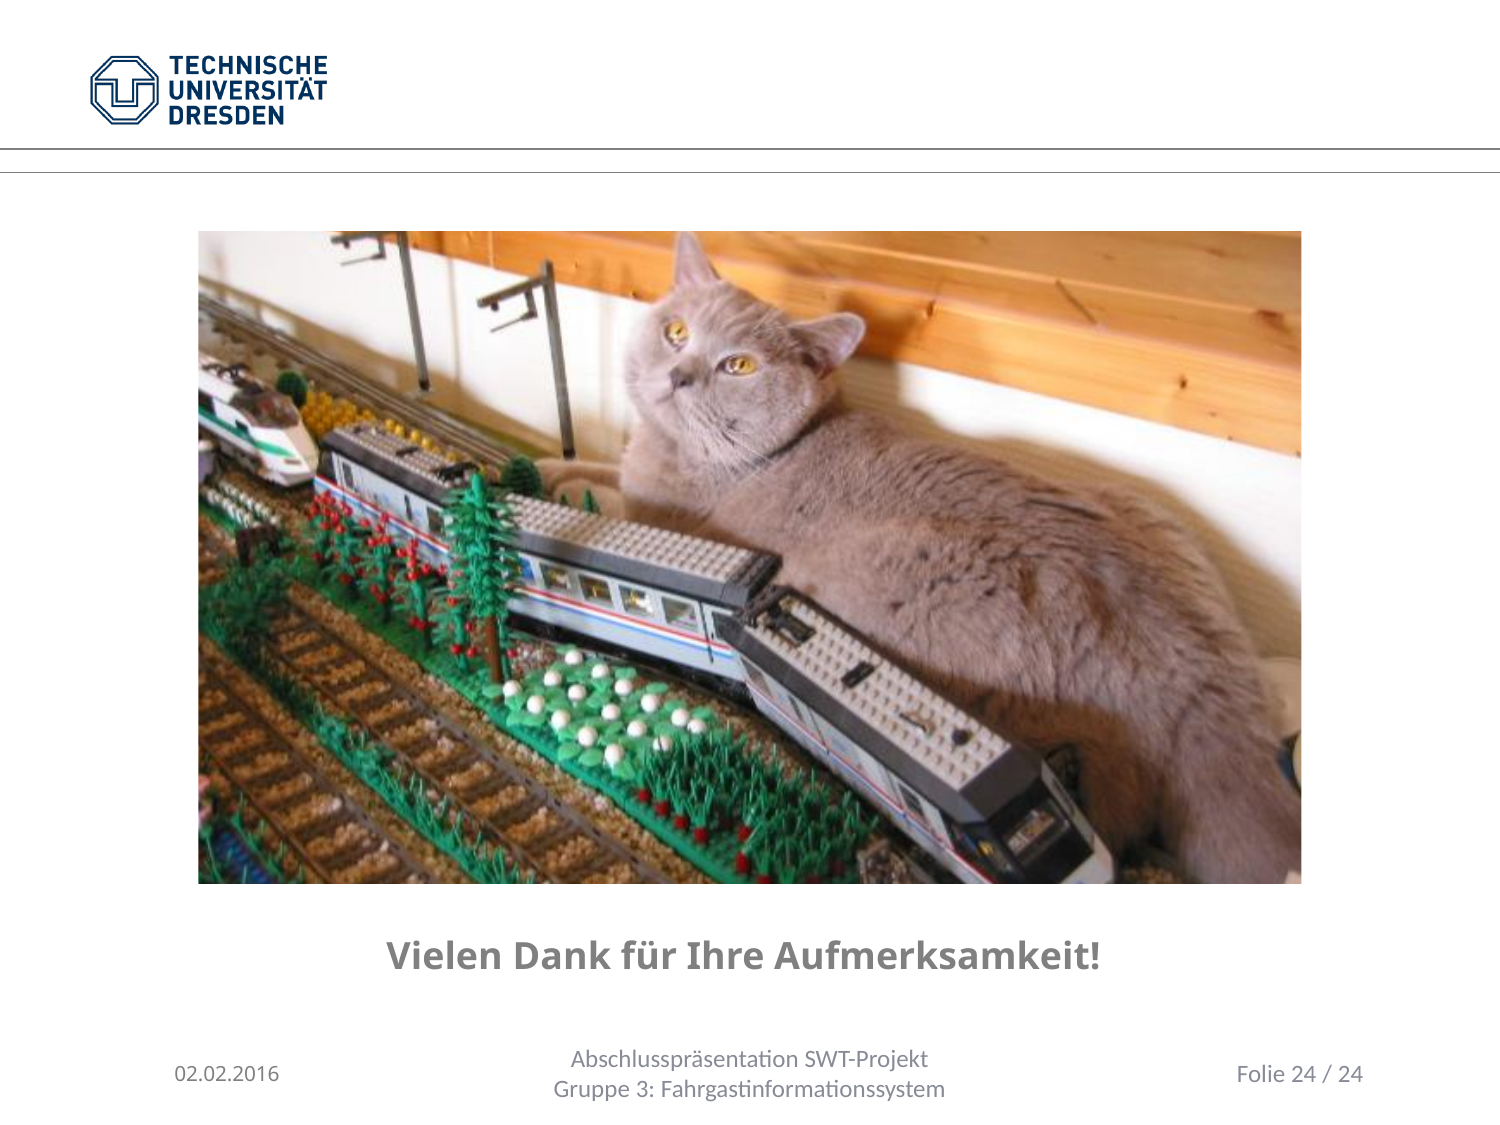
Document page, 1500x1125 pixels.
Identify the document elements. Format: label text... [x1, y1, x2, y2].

title Vielen Dank für Ihre Aufmerksamkeit! [294, 892, 1194, 985]
slide_number Folie ‹#› / 24 [1059, 1042, 1379, 1103]
picture [198, 231, 1302, 884]
footer Abschlusspräsentation SWT-Projekt Gruppe 3: Fahrgastinformationssystem [496, 1042, 1004, 1103]
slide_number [159, 1042, 441, 1103]
picture [90, 54, 327, 125]
